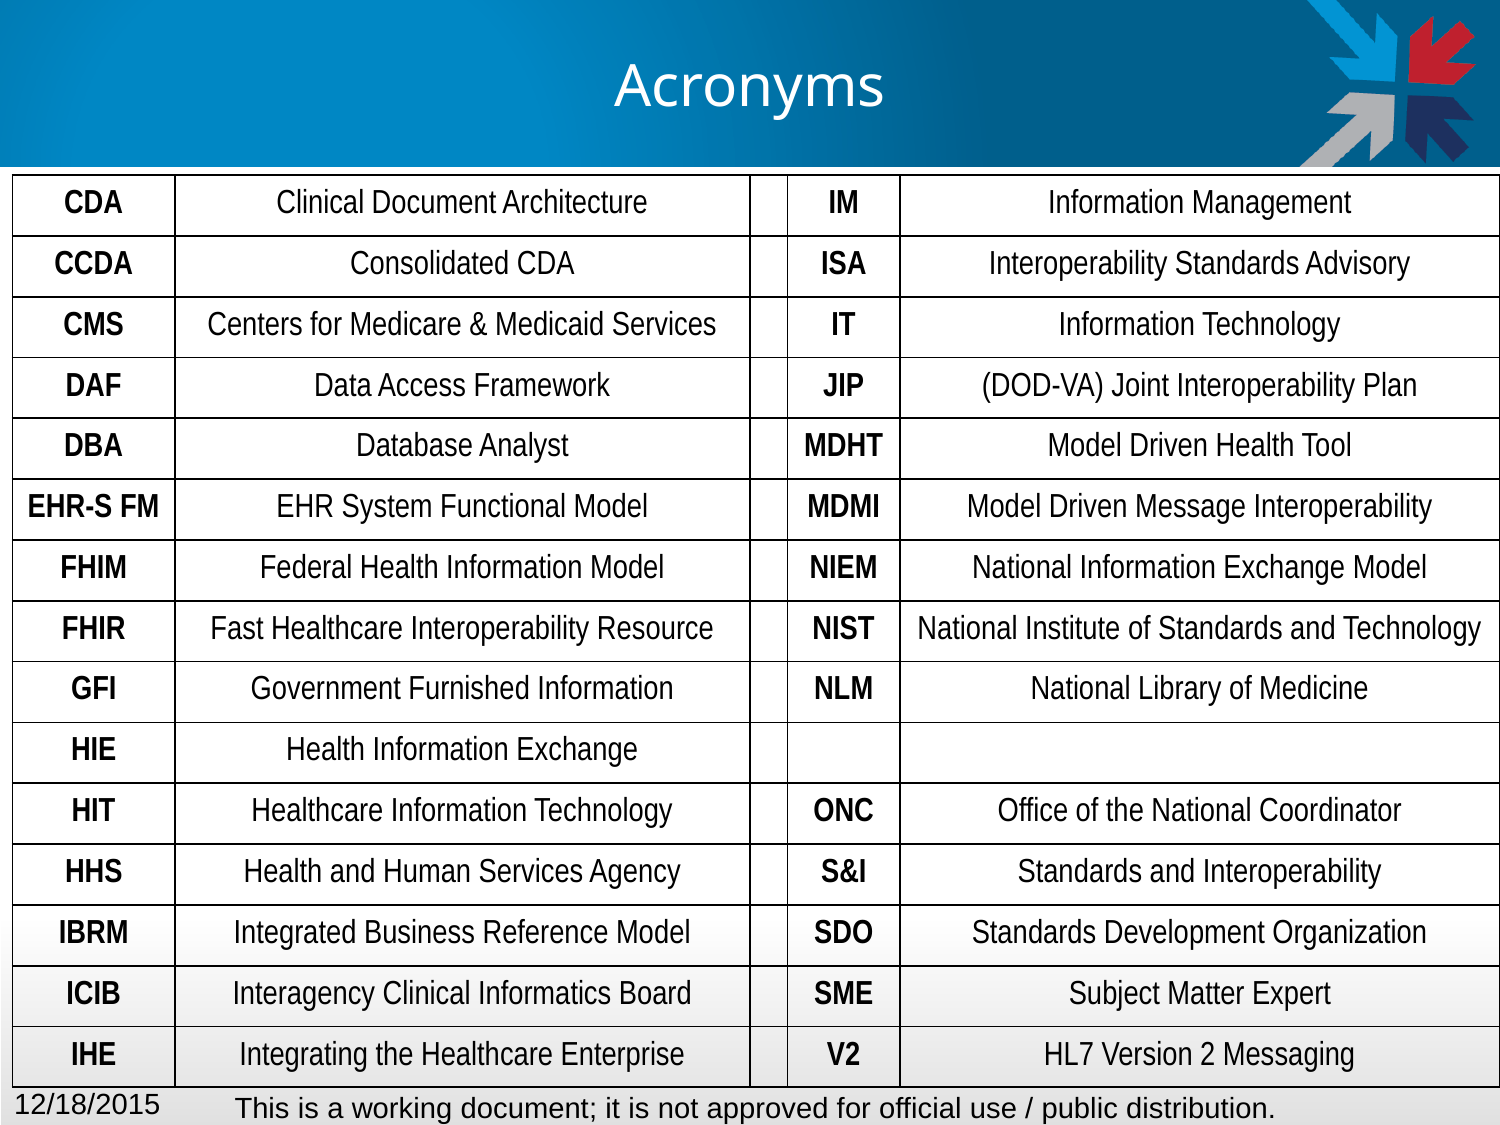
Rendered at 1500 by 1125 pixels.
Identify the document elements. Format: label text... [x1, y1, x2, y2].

table_cell S&I [788, 845, 899, 904]
table_cell Centers for Medicare & Medicaid Services [176, 298, 749, 357]
table_cell Model Driven Health Tool [901, 419, 1499, 478]
table_cell V2 [788, 1027, 899, 1082]
table_header Clinical Document Architecture [176, 176, 749, 235]
table_cell [751, 662, 787, 722]
table_cell FHIR [13, 602, 174, 661]
table_cell CCDA [13, 237, 174, 296]
table_header [751, 176, 787, 235]
table_cell Standards Development Organization [901, 906, 1499, 965]
title Acronyms [0, 0, 1500, 168]
table_cell SME [788, 967, 899, 1026]
table_cell GFI [13, 662, 174, 722]
table_cell NIEM [788, 541, 899, 600]
table_cell HIE [13, 723, 174, 782]
table_cell Database Analyst [176, 419, 749, 478]
table_cell HL7 Version 2 Messaging [901, 1027, 1499, 1084]
table_cell NLM [788, 662, 899, 722]
table_cell ICIB [13, 967, 174, 1026]
table_header IM [788, 176, 899, 235]
table_cell Fast Healthcare Interoperability Resource [176, 602, 749, 661]
table_cell [751, 419, 787, 478]
table_cell Standards and Interoperability [901, 845, 1499, 904]
table_cell IBRM [13, 906, 174, 965]
table_cell HIT [13, 784, 174, 843]
table_cell [788, 723, 899, 782]
table_cell [751, 298, 787, 357]
table_cell National Institute of Standards and Technology [901, 602, 1499, 661]
table_cell Health and Human Services Agency [176, 845, 749, 904]
table_cell [751, 237, 787, 296]
table_cell HHS [13, 845, 174, 904]
table_cell [751, 358, 787, 417]
table_cell Integrated Business Reference Model [176, 906, 749, 965]
table_cell Data Access Framework [176, 358, 749, 417]
table_cell [751, 845, 787, 904]
table_cell IT [788, 298, 899, 357]
table_cell [751, 784, 787, 843]
table_cell [751, 967, 787, 1026]
table_cell (DOD-VA) Joint Interoperability Plan [901, 358, 1499, 417]
table_cell Health Information Exchange [176, 723, 749, 782]
table_cell [751, 541, 787, 600]
table_cell NIST [788, 602, 899, 661]
table_cell Consolidated CDA [176, 237, 749, 296]
table_cell Interoperability Standards Advisory [901, 237, 1499, 296]
table_cell [751, 480, 787, 539]
table_cell JIP [788, 358, 899, 417]
table_cell EHR System Functional Model [176, 480, 749, 539]
table_cell Model Driven Message Interoperability [901, 480, 1499, 539]
table_cell [751, 1027, 787, 1082]
table_header Information Management [901, 176, 1499, 235]
table_cell Integrating the Healthcare Enterprise [176, 1027, 749, 1082]
table_cell DBA [13, 419, 174, 478]
table_cell ONC [788, 784, 899, 843]
table_cell Federal Health Information Model [176, 541, 749, 600]
table_cell [751, 906, 787, 965]
table_cell Information Technology [901, 298, 1499, 357]
table_cell MDHT [788, 419, 899, 478]
table_cell National Information Exchange Model [901, 541, 1499, 600]
table_header CDA [13, 176, 174, 235]
table_cell Interagency Clinical Informatics Board [176, 967, 749, 1026]
table_cell CMS [13, 298, 174, 357]
table_cell EHR-S FM [13, 480, 174, 539]
text_box This is a working document; it is not approved for official use / public distribution. [350, 1082, 1463, 1125]
table_cell Office of the National Coordinator [901, 784, 1499, 843]
table_cell [901, 723, 1499, 782]
slide_number [1463, 1084, 1500, 1125]
table_cell MDMI [788, 480, 899, 539]
table_cell SDO [788, 906, 899, 965]
table_cell IHE [13, 1027, 174, 1077]
table_cell [751, 602, 787, 661]
table_cell DAF [13, 358, 174, 417]
table_cell Healthcare Information Technology [176, 784, 749, 843]
table_cell National Library of Medicine [901, 662, 1499, 722]
table_cell FHIM [13, 541, 174, 600]
table_cell ISA [788, 237, 899, 296]
table_cell Government Furnished Information [176, 662, 749, 722]
table_cell [751, 723, 787, 782]
text_box 12/18/2015 [0, 1077, 350, 1125]
table_cell Subject Matter Expert [901, 967, 1499, 1026]
